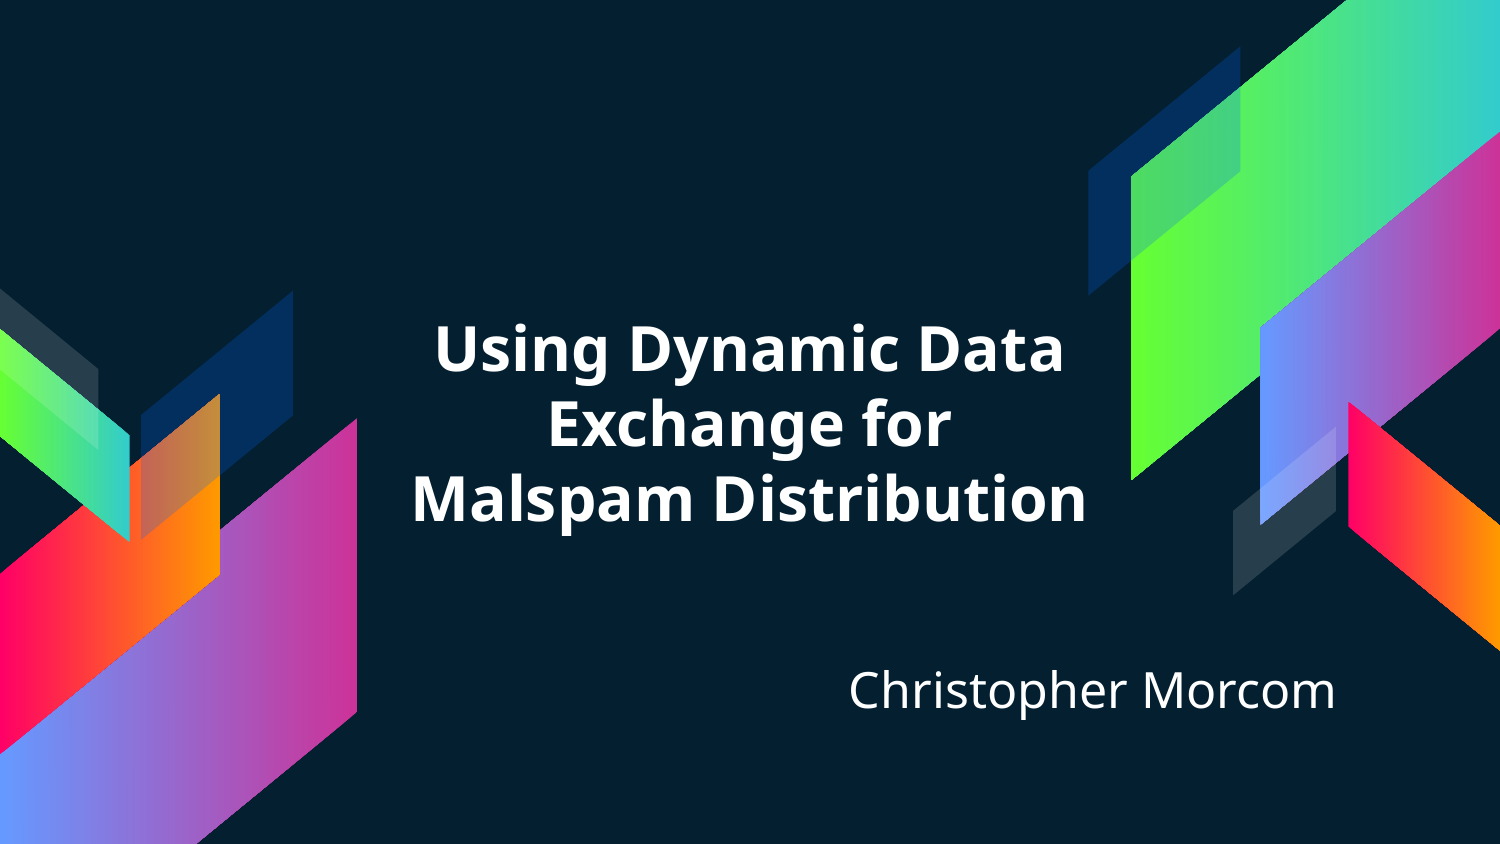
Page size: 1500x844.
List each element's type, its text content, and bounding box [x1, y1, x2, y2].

subtitle Christopher Morcom [833, 643, 1404, 727]
title Using Dynamic Data Exchange for Malspam Distribution [381, 326, 1119, 517]
